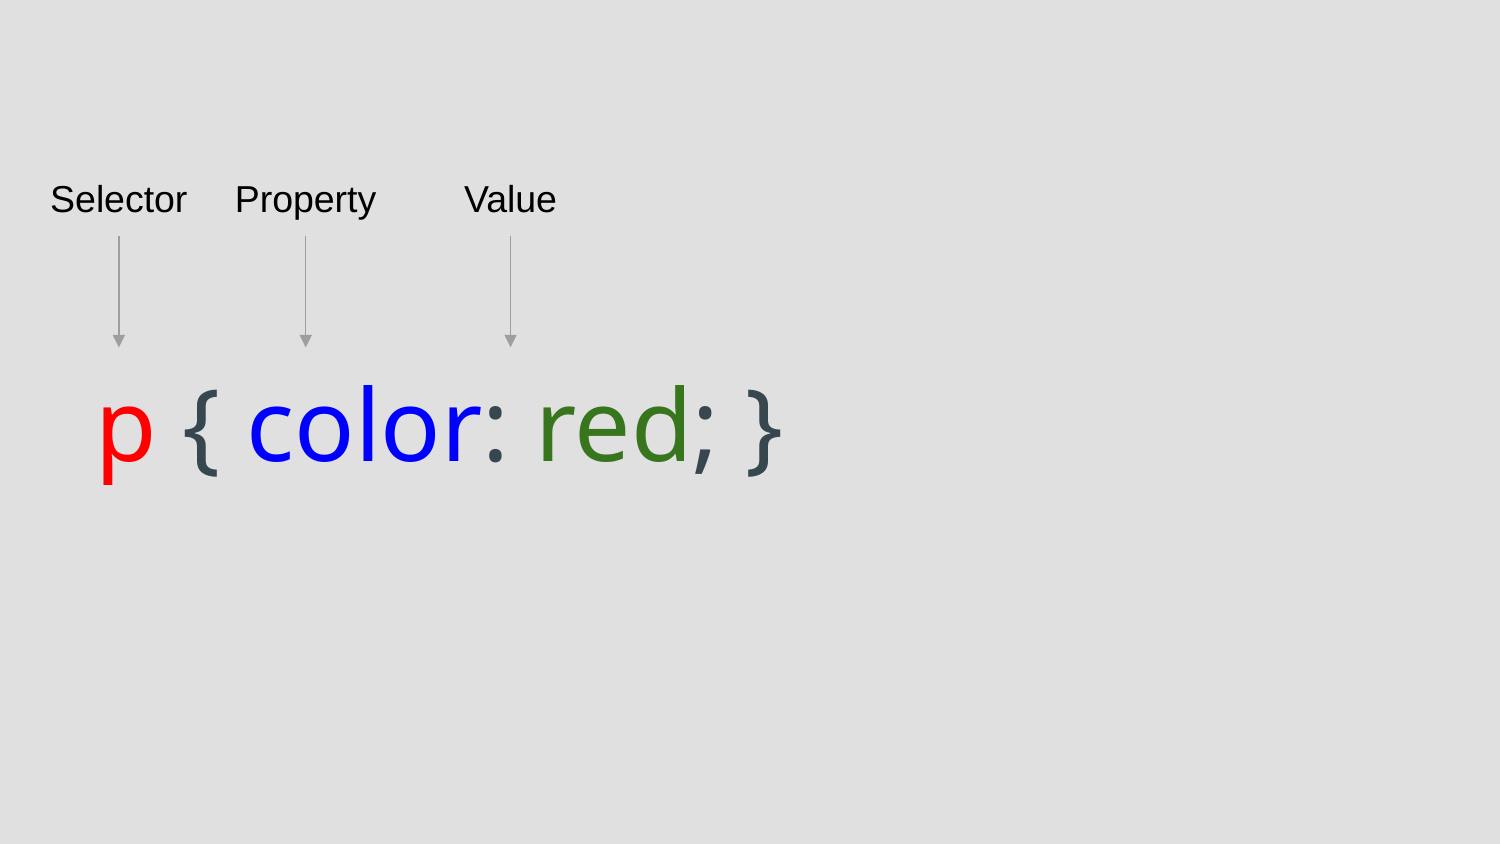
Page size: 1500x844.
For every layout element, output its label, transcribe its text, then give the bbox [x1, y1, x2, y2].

title p { color: red; } [80, 86, 1102, 758]
text_box Selector [25, 160, 212, 214]
text_box Property [212, 160, 400, 214]
text_box Value [417, 160, 604, 214]
